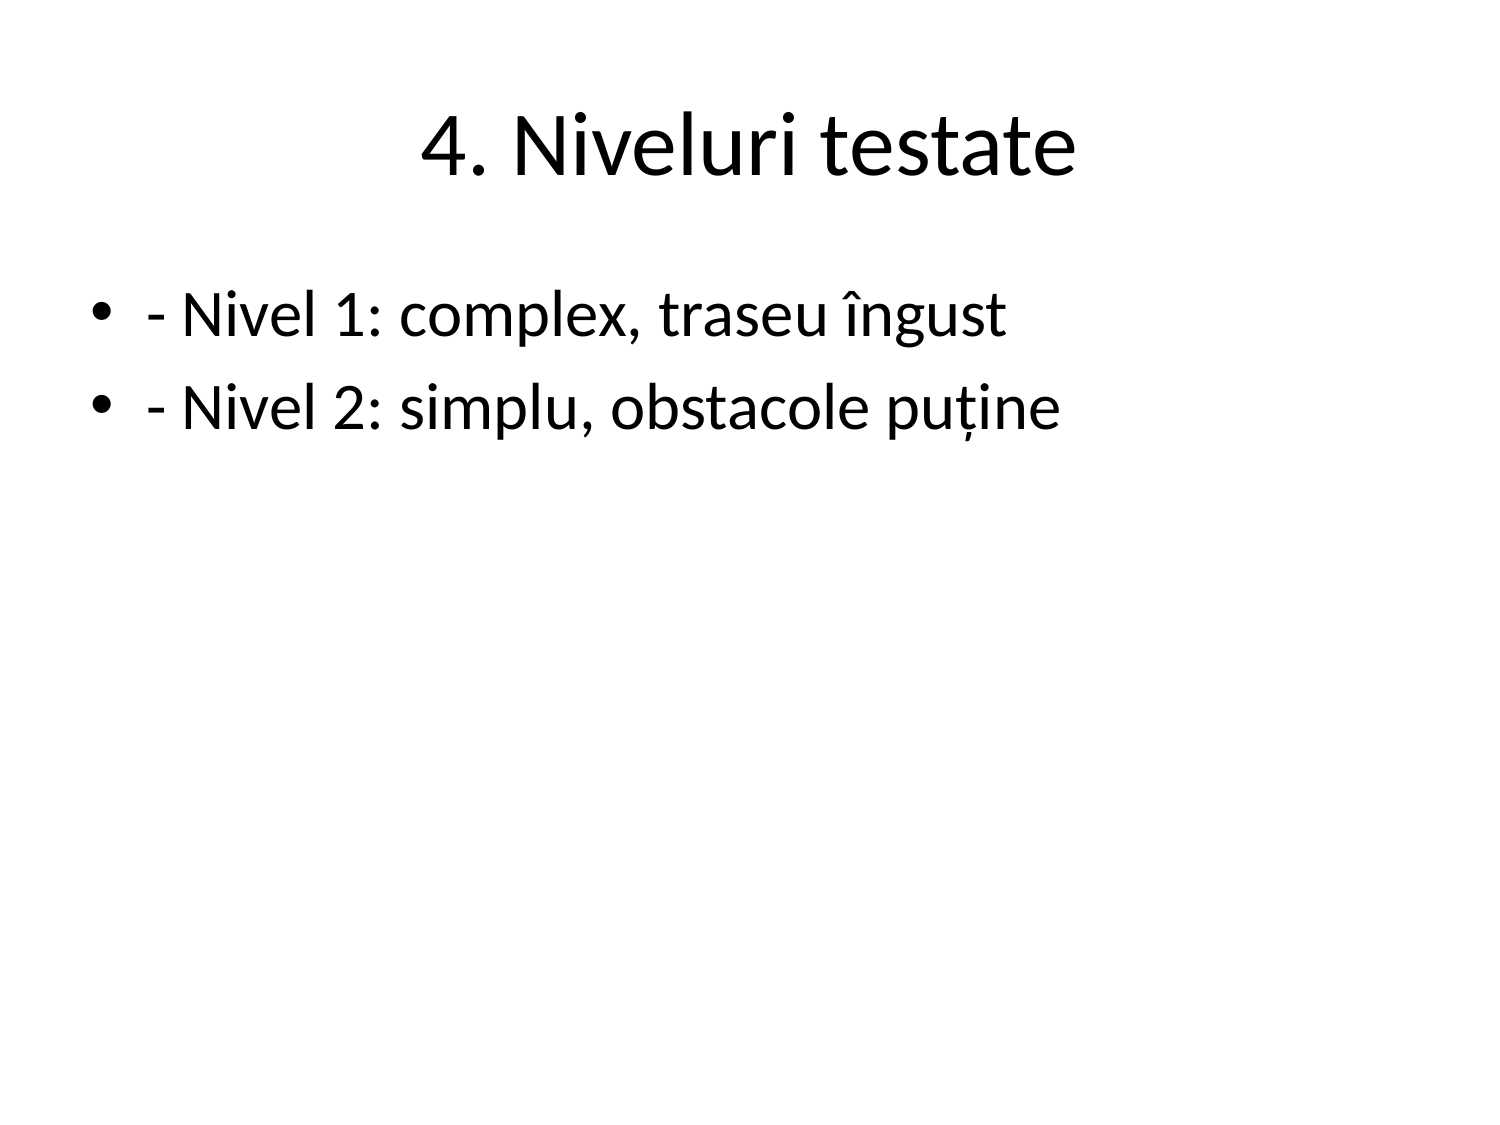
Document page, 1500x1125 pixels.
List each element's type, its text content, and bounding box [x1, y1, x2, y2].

title 4. Niveluri testate [75, 45, 1425, 233]
list - Nivel 1: complex, traseu îngust - Nivel 2: simplu, obstacole puține [75, 262, 1425, 1005]
